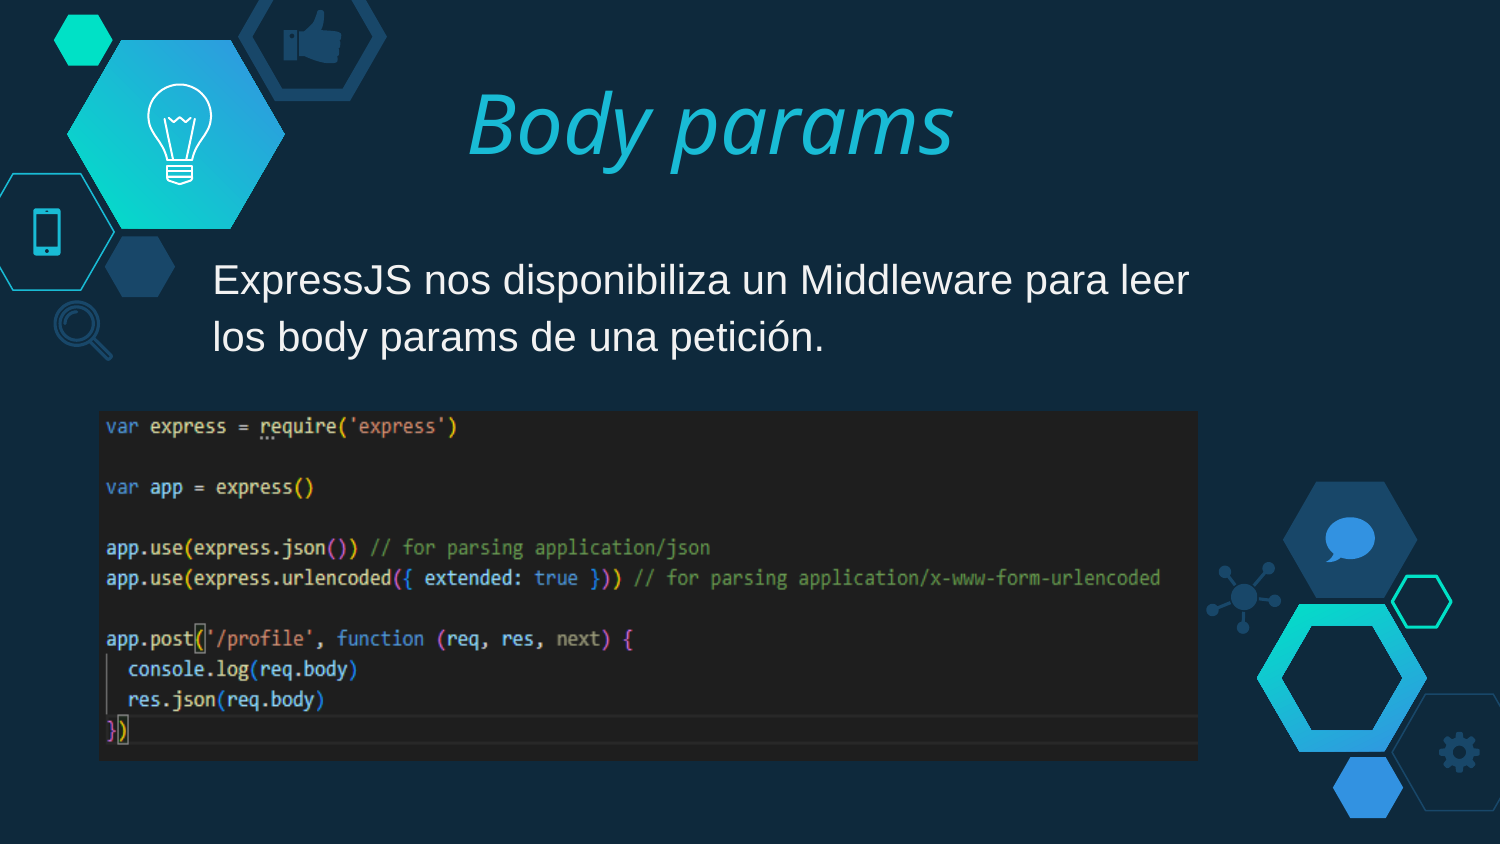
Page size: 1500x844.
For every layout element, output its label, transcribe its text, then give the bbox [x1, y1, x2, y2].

picture [99, 411, 1199, 761]
text_box Body params [354, 56, 1068, 182]
text_box ExpressJS nos disponibiliza un Middleware para leer los body params de una petición. [178, 231, 1342, 473]
